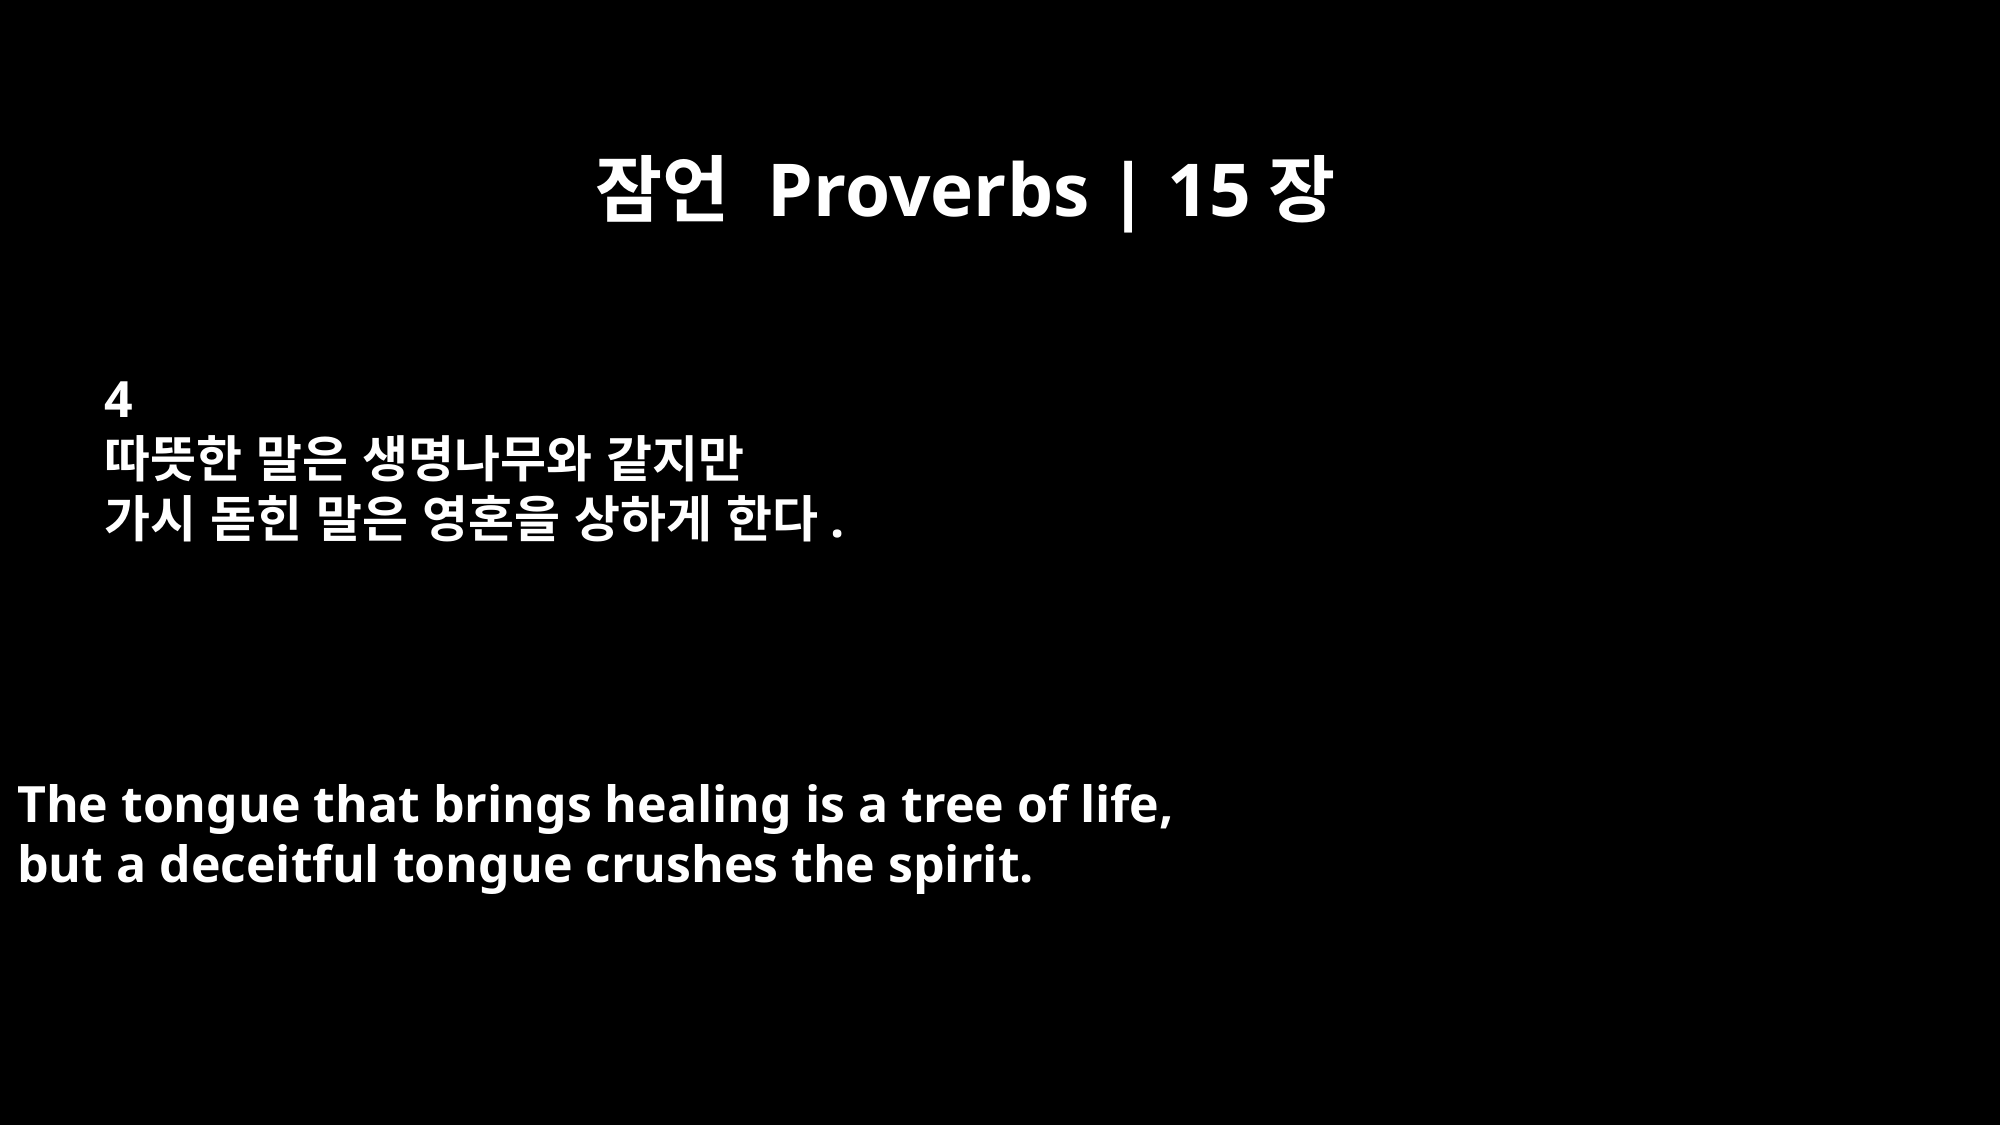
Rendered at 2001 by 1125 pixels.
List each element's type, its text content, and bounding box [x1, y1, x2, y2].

text_box 잠언 Proverbs | 15장 [580, 136, 1352, 239]
text_box The tongue that brings healing is a tree of life, but a deceitful tongue crushes the spirit. [2, 764, 1190, 900]
text_box 4 따뜻한 말은 생명나무와 같지만 가시 돋힌 말은 영혼을 상하게 한다. [89, 359, 860, 555]
